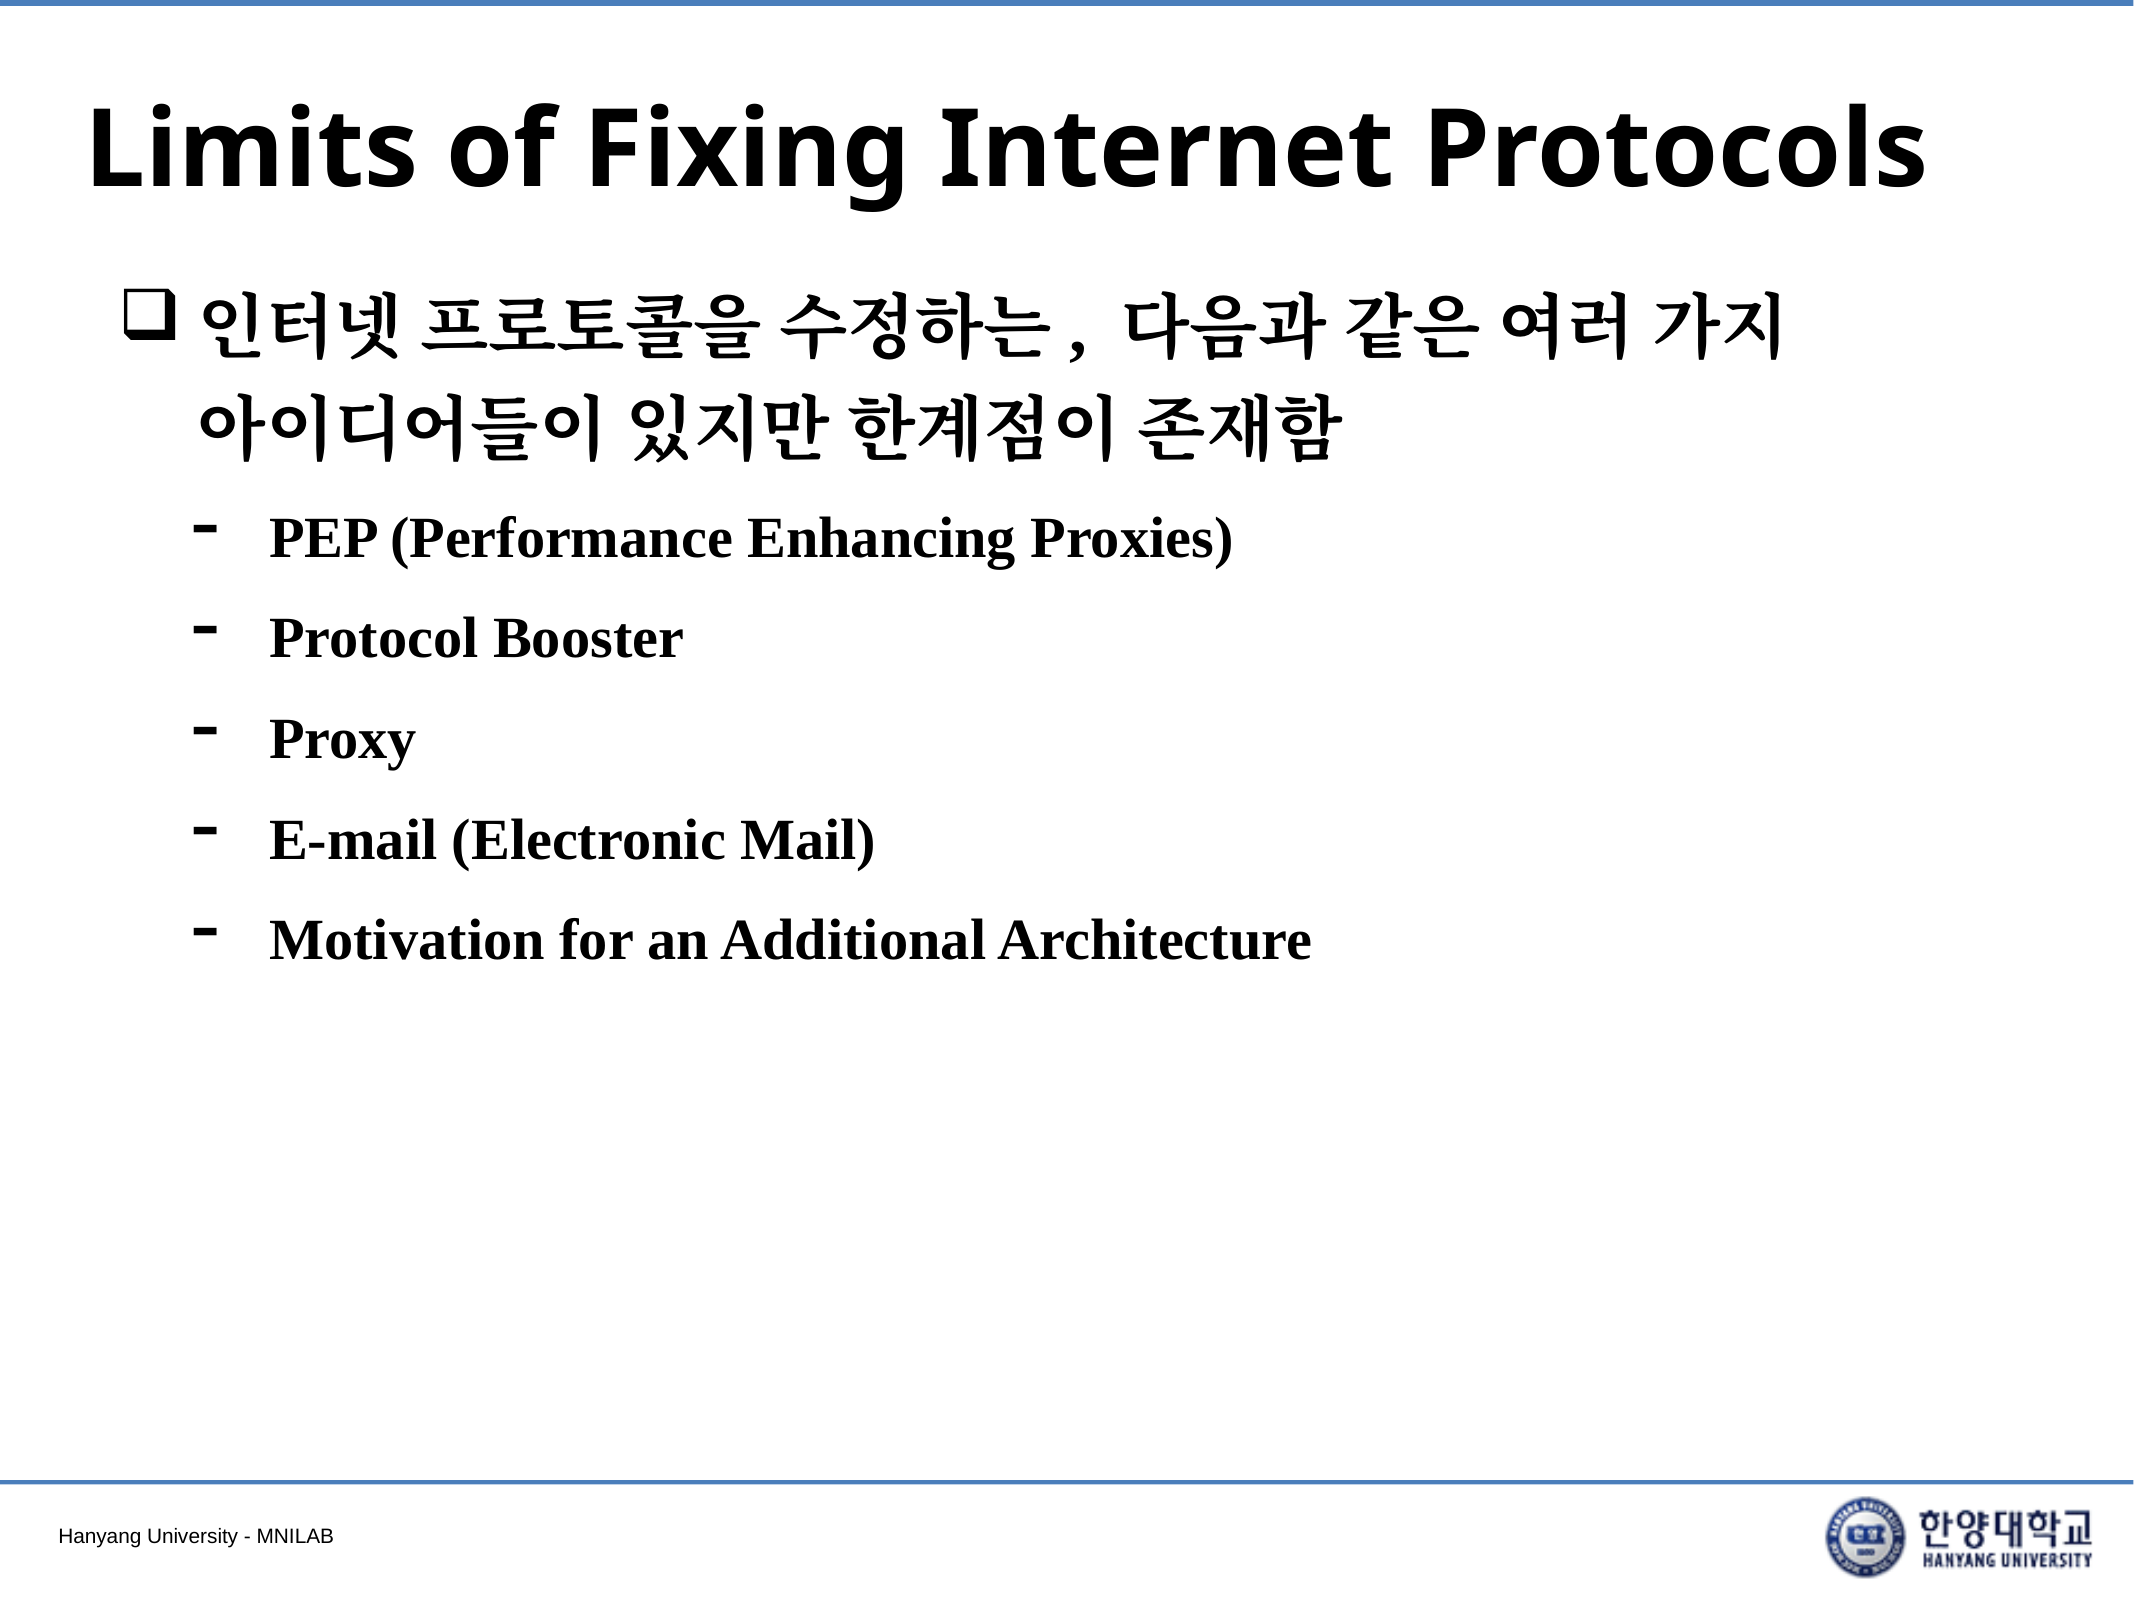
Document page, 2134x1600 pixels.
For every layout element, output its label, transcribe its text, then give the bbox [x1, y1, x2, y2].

list 인터넷 프로토콜을 수정하는, 다음과 같은 여러 가지 아이디어들이 있지만 한계점이 존재함 PEP (Performance Enhancing Proxies) Protocol Booster Proxy E-mail (Electronic Mail) Motivation for an Additional Architecture [109, 255, 2040, 1390]
picture [1797, 1495, 2128, 1581]
title Limits of Fixing Internet Protocols [75, 41, 2085, 245]
